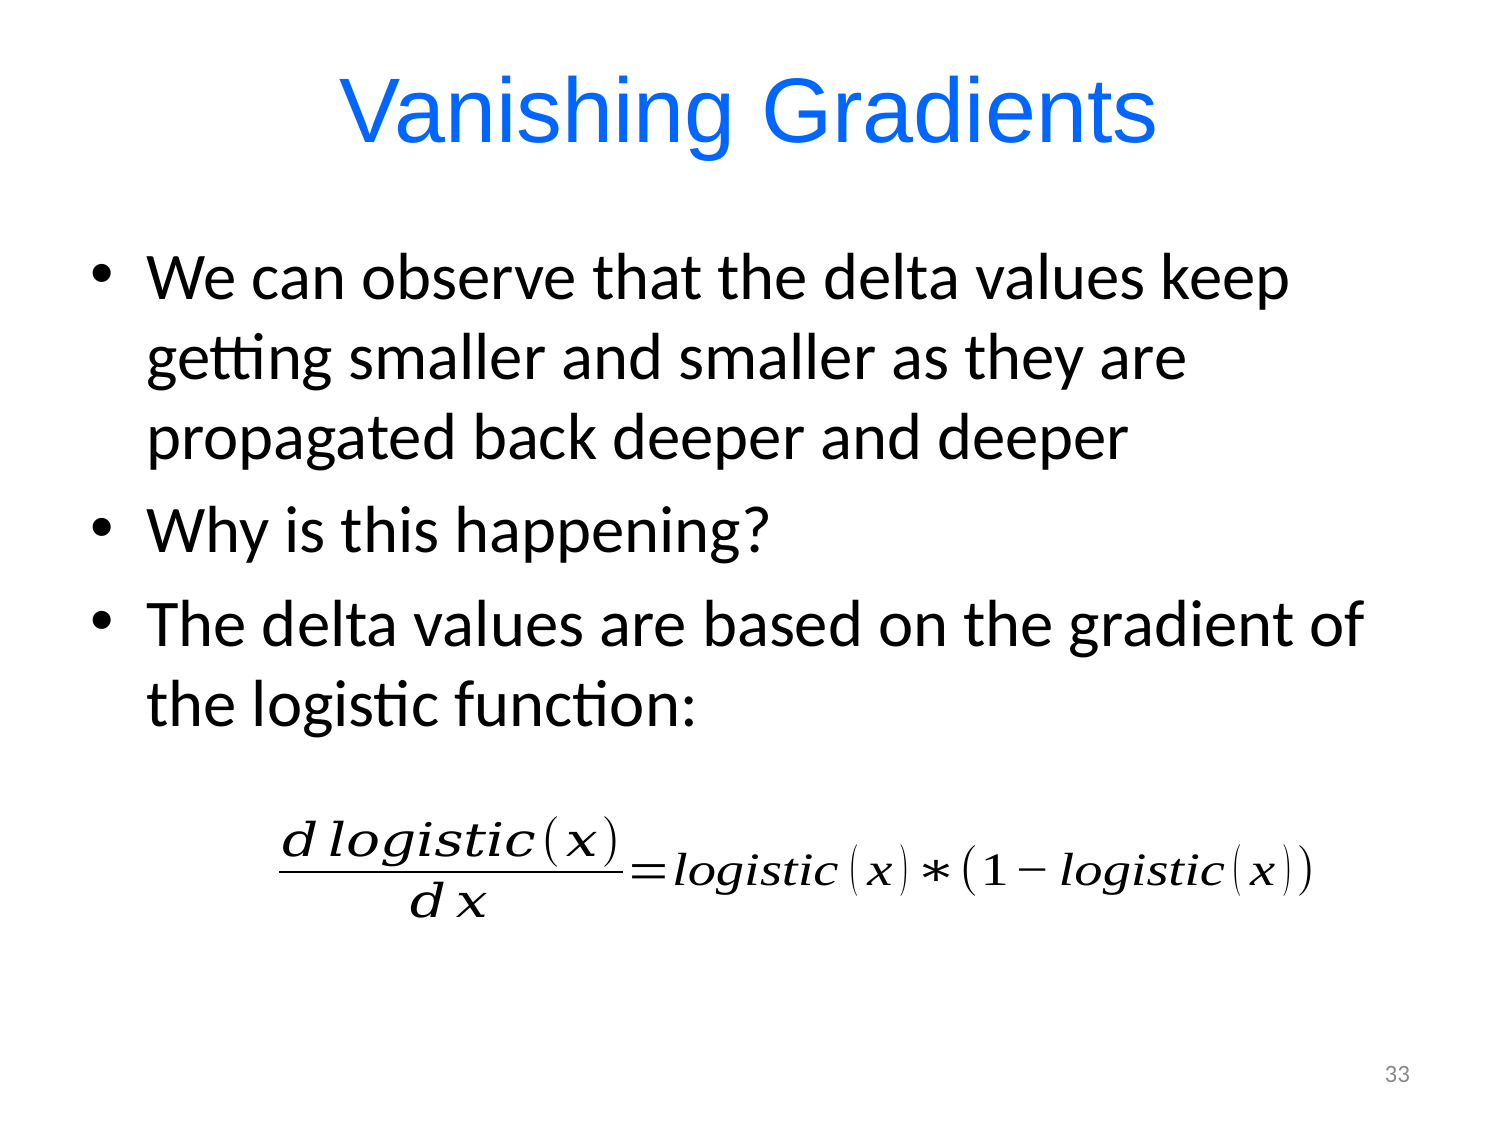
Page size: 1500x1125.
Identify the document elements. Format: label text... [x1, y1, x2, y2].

slide_number 33 [1074, 1042, 1425, 1103]
title Vanishing Gradients [75, 12, 1425, 200]
list We can observe that the delta values keep getting smaller and smaller as they are propagated back deeper and deeper Why is this happening? The delta values are based on the gradient of the logistic function: [75, 224, 1425, 1075]
